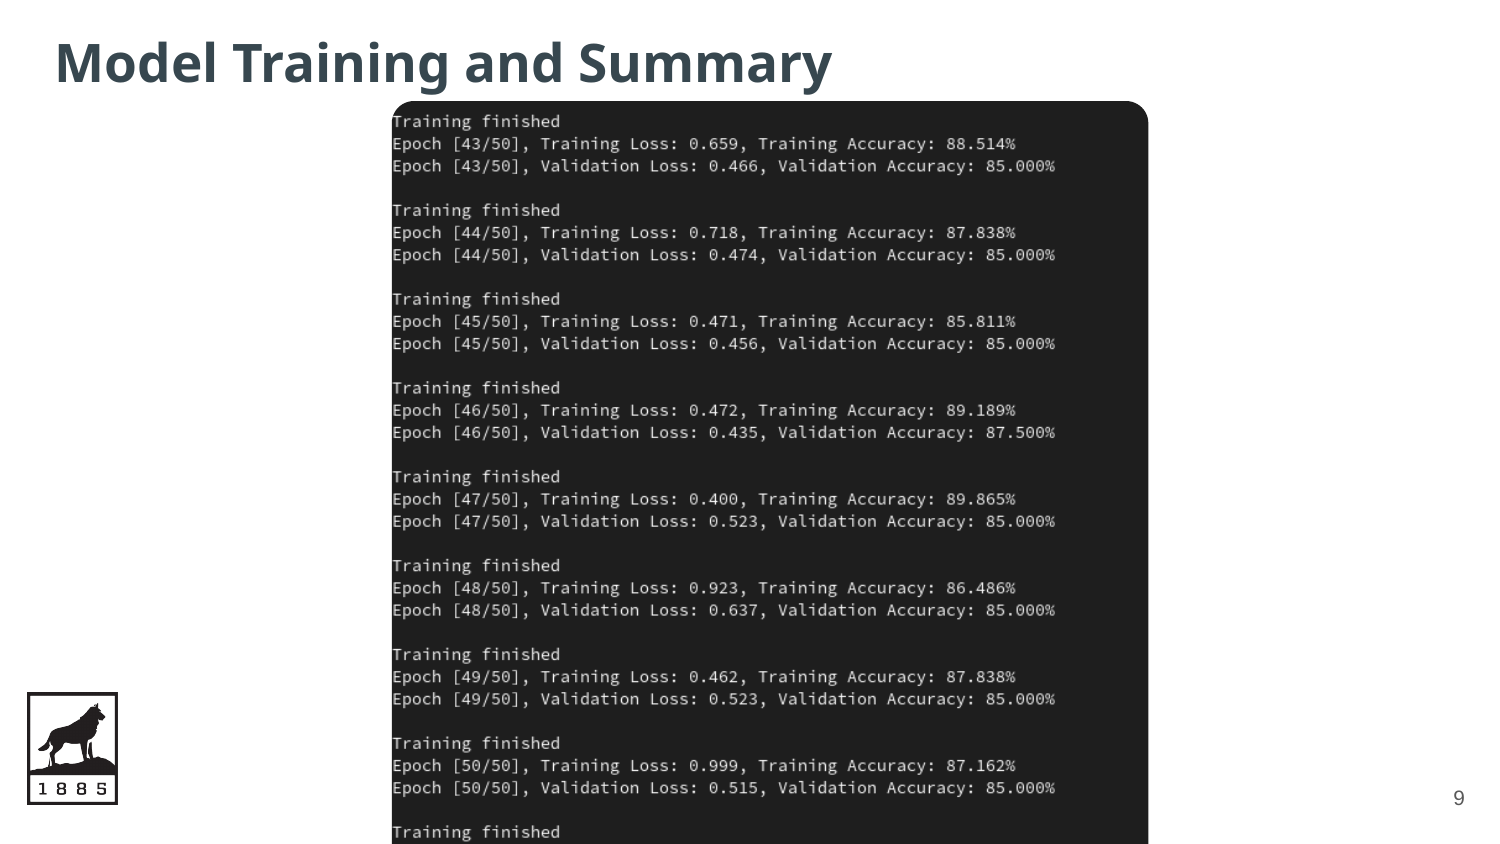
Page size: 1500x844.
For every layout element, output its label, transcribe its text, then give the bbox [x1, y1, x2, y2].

title Model Training and Summary [39, 14, 944, 109]
picture [27, 692, 118, 805]
picture [391, 100, 1149, 844]
slide_number ‹#› [1389, 764, 1480, 830]
